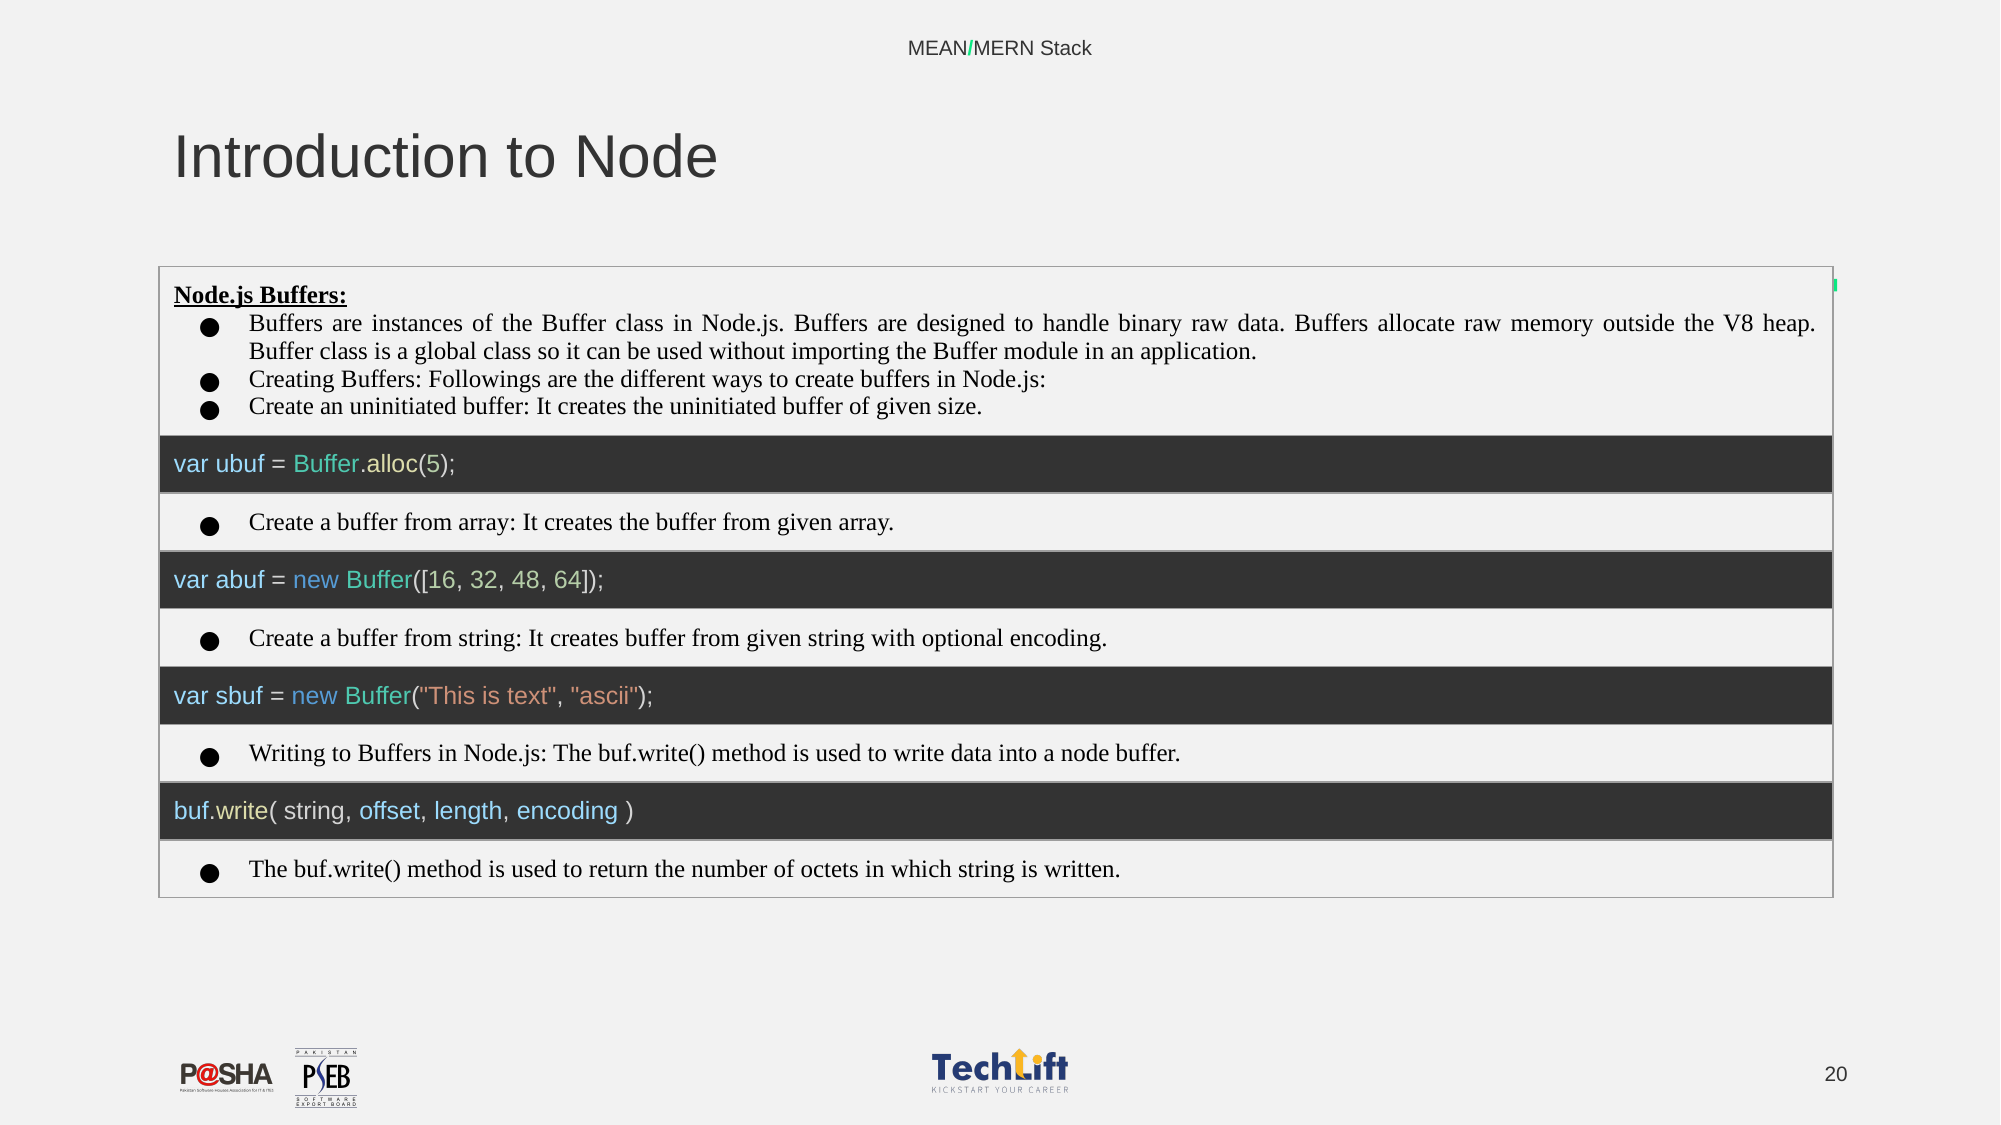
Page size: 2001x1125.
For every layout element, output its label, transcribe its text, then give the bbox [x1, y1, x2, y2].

table_cell The buf.write() method is used to return the number of octets in which string is written. [160, 841, 1832, 897]
table_cell buf.write( string, offset, length, encoding ) [160, 783, 1832, 839]
table_cell var sbuf = new Buffer("This is text", "ascii"); [160, 667, 1832, 724]
title Introduction to Node [158, 95, 1809, 198]
table_cell Create a buffer from string: It creates buffer from given string with optional encoding. [160, 609, 1832, 666]
picture [295, 1048, 357, 1108]
slide_number ‹#› [1412, 1042, 1863, 1103]
table_cell var ubuf = Buffer.alloc(5); [160, 436, 1832, 492]
table_cell Create a buffer from array: It creates the buffer from given array. [160, 494, 1832, 550]
footer MEAN/MERN Stack [662, 17, 1338, 77]
picture [932, 1048, 1068, 1093]
table_cell Writing to Buffers in Node.js: The buf.write() method is used to write data into a node buffer. [160, 725, 1832, 781]
table_header Node.js Buffers: Buffers are instances of the Buffer class in Node.js. Buffers are designed to handle binary raw data. Buffers allocate raw memory outside the V8 heap. Buffer class is a global class so it can be used without importing the Buffer module in an application. Creating Buffers: Followings are the different ways to create buffers in Node.js: Create an uninitiated buffer: It creates the uninitiated buffer of given size. [160, 267, 1832, 435]
table_cell var abuf = new Buffer([16, 32, 48, 64]); [160, 552, 1832, 608]
picture [180, 1063, 274, 1093]
